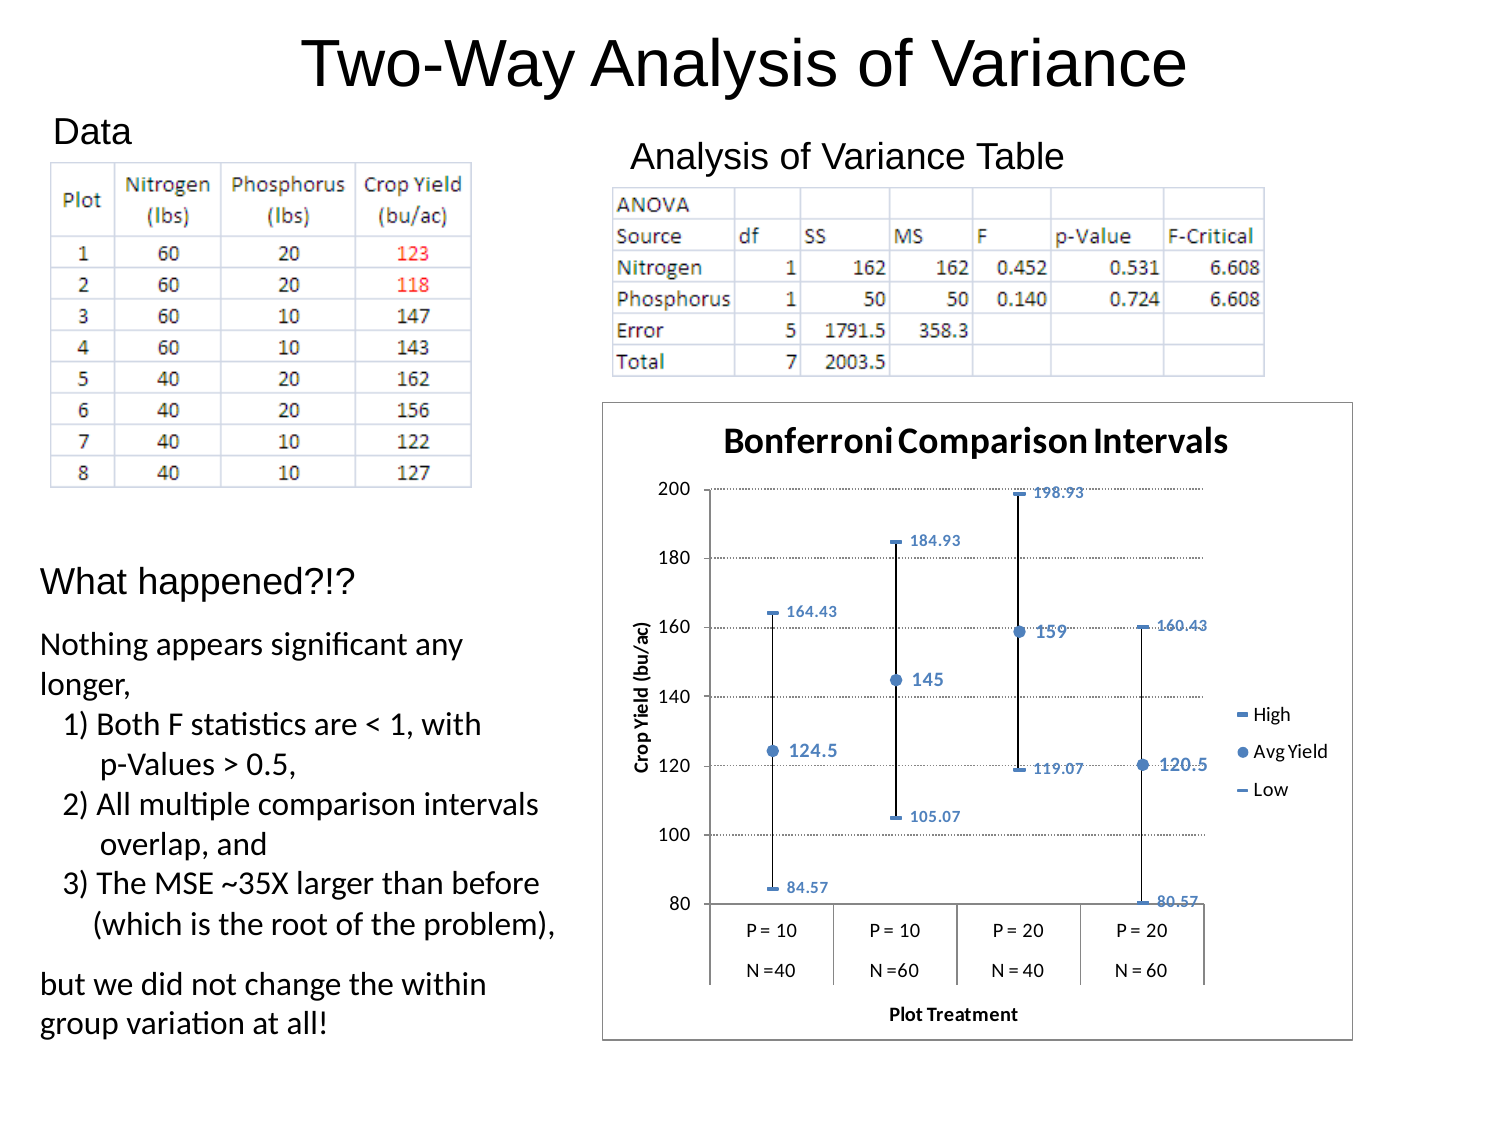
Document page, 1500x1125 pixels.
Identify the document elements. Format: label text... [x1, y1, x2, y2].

picture [612, 187, 1265, 377]
text_box Data [38, 99, 147, 160]
picture [599, 399, 1354, 1041]
text_box What happened?!? Nothing appears significant any longer, 1) Both F statistics are < 1, with p-Values > 0.5, 2) All multiple comparison intervals overlap, and 3) The MSE ~35X larger than before (which is the root of the problem), but we did not change the within group variation at all! [24, 549, 575, 1049]
text_box Analysis of Variance Table [615, 124, 1081, 185]
picture [49, 162, 473, 488]
text_box Two-Way Analysis of Variance [285, 12, 1205, 108]
